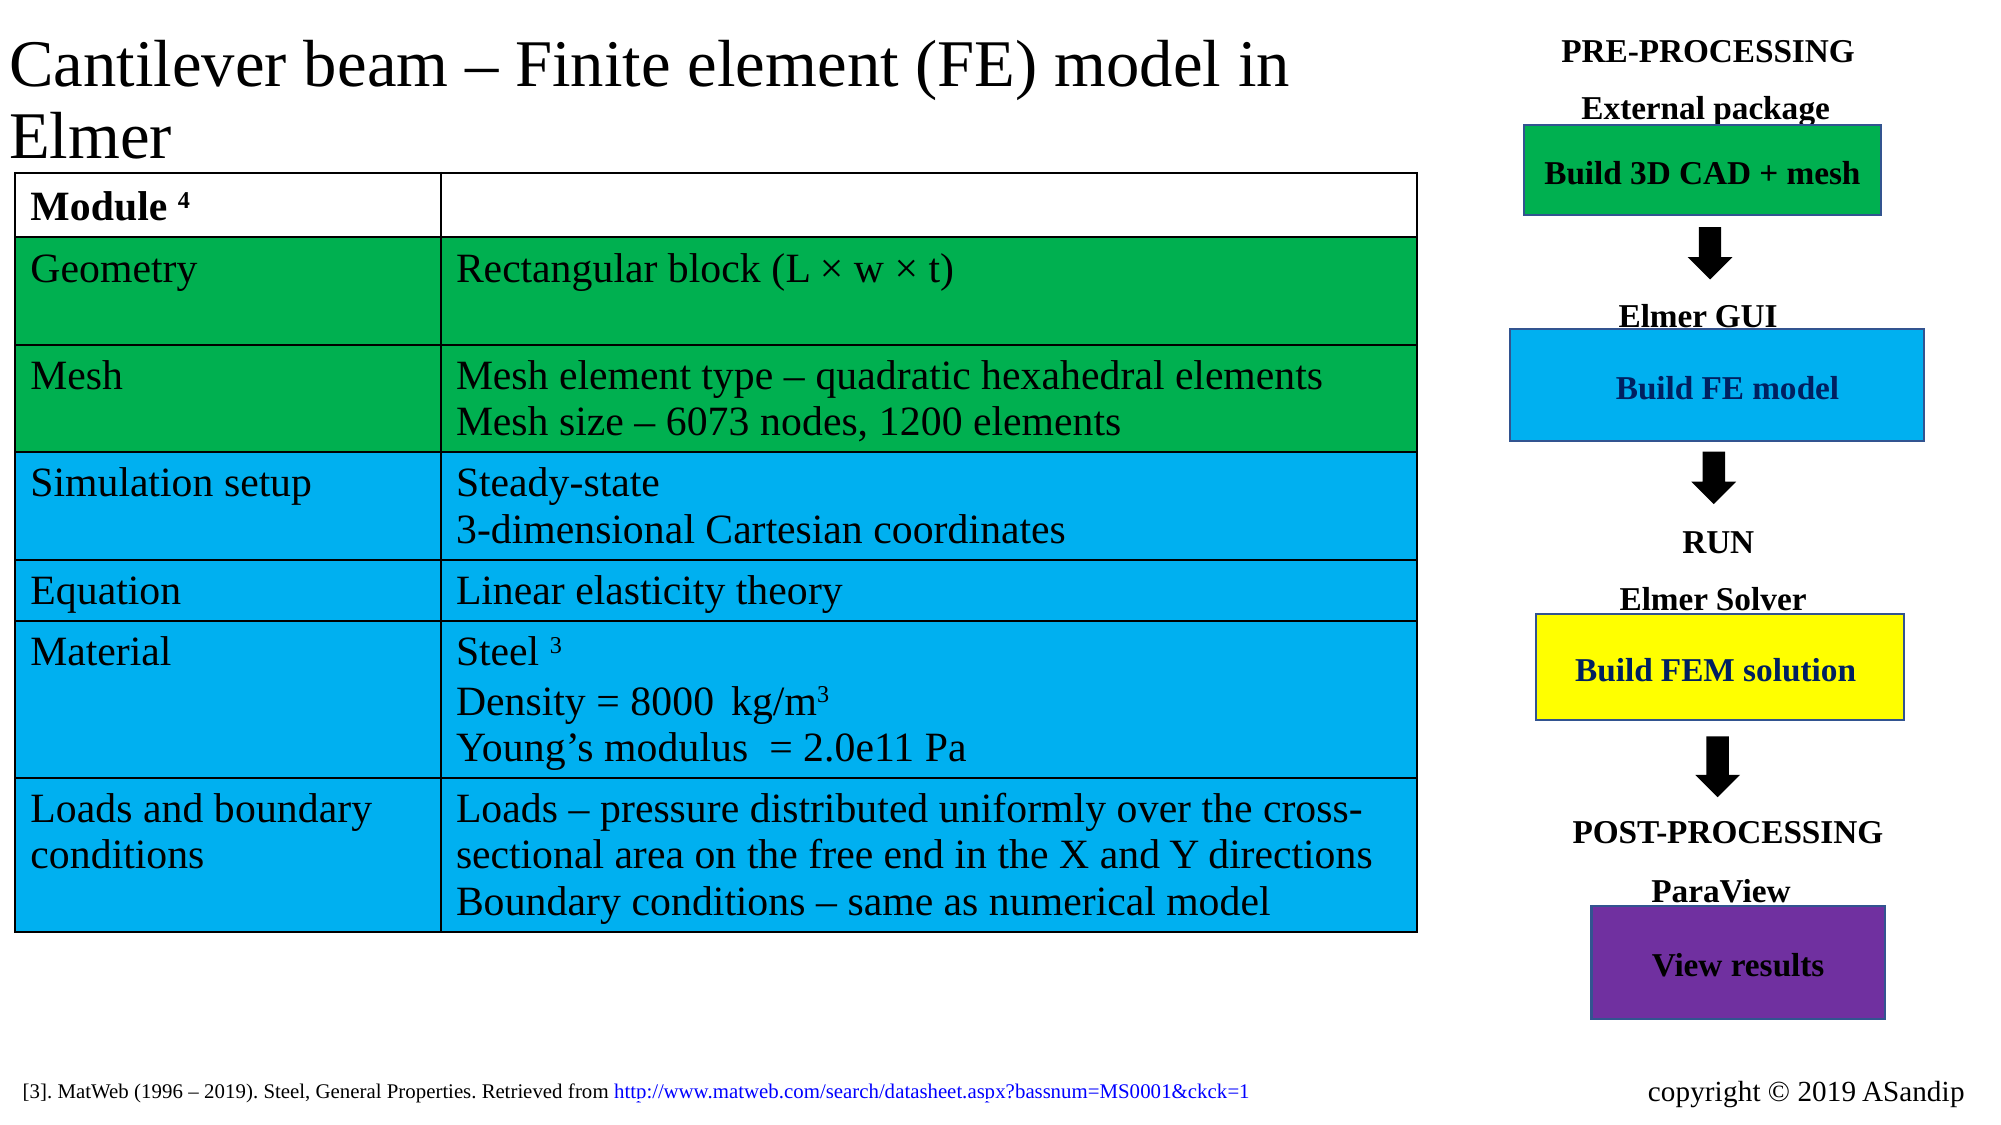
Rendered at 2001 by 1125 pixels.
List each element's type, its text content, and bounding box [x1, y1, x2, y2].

table_cell Rectangular block (L × w × t) [442, 238, 1416, 344]
table_cell Steady-state 3-dimensional Cartesian coordinates [442, 453, 1416, 559]
text_box [1695, 736, 1741, 798]
table_cell Mesh element type – quadratic hexahedral elements Mesh size – 6073 nodes, 1200 elements [442, 346, 1416, 451]
table_cell Mesh [16, 346, 440, 451]
table_cell Equation [16, 561, 440, 620]
text_box Build FEM solution [1535, 614, 1904, 721]
table_cell Loads and boundary conditions [16, 779, 440, 931]
text_box Cantilever beam – Finite element (FE) model in Elmer [0, 0, 1442, 210]
text_box [1454, 562, 1964, 744]
text_box [3]. MatWeb (1996 – 2019). Steel, General Properties. Retrieved from http://www.matweb.com/search/datasheet.aspx?bassnum=MS0001&ckck=1 [7, 1069, 1275, 1110]
table_header [442, 174, 1416, 236]
text_box RUN [1667, 510, 1773, 558]
text_box Elmer Solver [1596, 567, 1828, 614]
table_cell Steel 3 Density = 8000 kg/m3 Young’s modulus = 2.0e11 Pa [442, 622, 1416, 777]
text_box PRE-PROCESSING [1546, 19, 1878, 67]
text_box POST-PROCESSING [1549, 800, 1910, 848]
text_box [1447, 71, 1964, 460]
text_box Elmer GUI [1603, 285, 1799, 327]
table_cell Material [16, 622, 440, 777]
text_box [1691, 451, 1737, 505]
text_box ParaView [1636, 859, 1812, 905]
table_cell Linear elasticity theory [442, 561, 1416, 620]
text_box Build FE model [1510, 329, 1925, 442]
text_box External package [1566, 76, 1852, 124]
text_box View results [1591, 905, 1885, 1019]
text_box [1687, 227, 1733, 280]
table_header Module 4 [16, 174, 440, 236]
table_cell Geometry [16, 238, 440, 344]
text_box [1456, 849, 1973, 1056]
table_cell Simulation setup [16, 453, 440, 559]
text_box copyright © 2019 ASandip [1633, 1064, 1980, 1113]
text_box Build 3D CAD + mesh [1524, 124, 1881, 216]
table_cell Loads – pressure distributed uniformly over the cross-sectional area on the free end in the X and Y directions Boundary conditions – same as numerical model [442, 779, 1416, 931]
